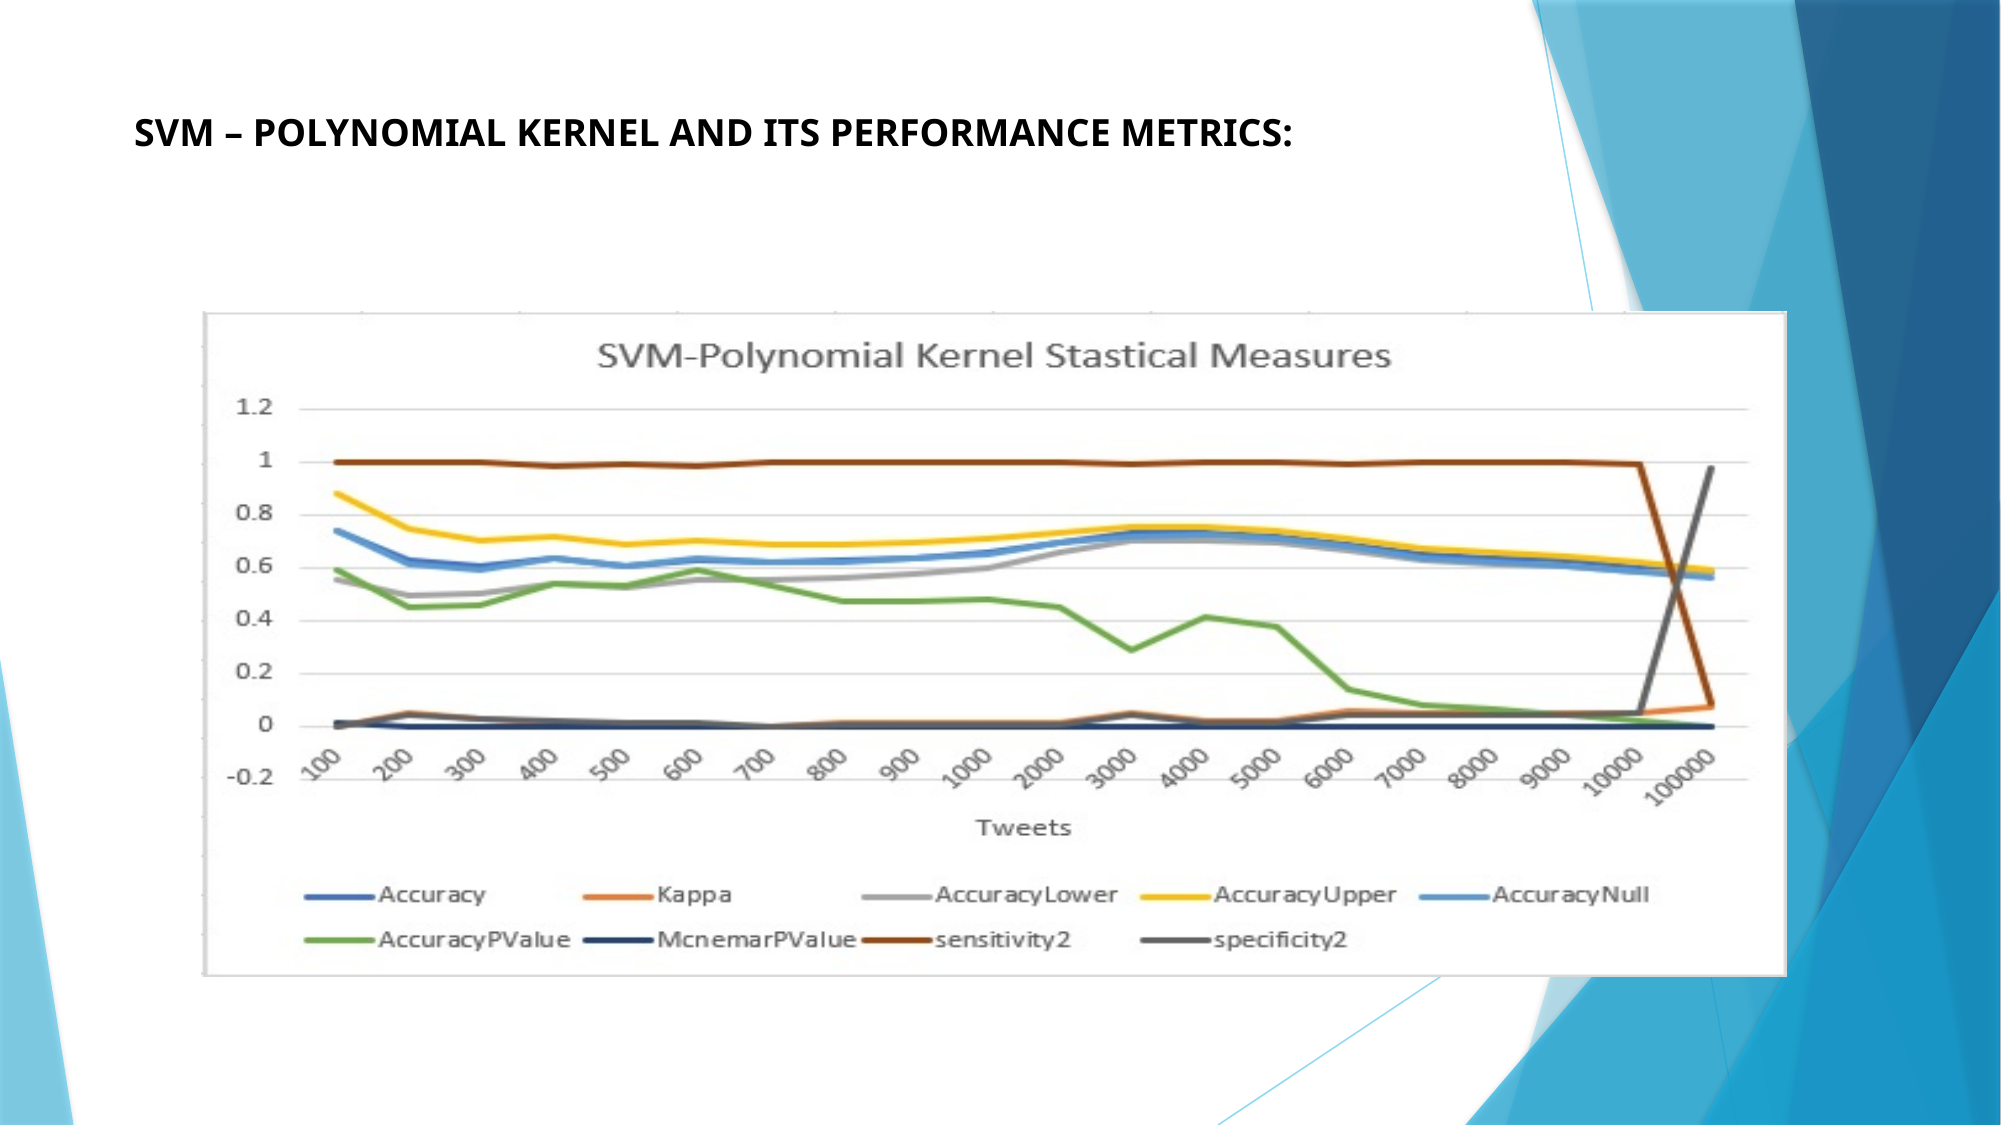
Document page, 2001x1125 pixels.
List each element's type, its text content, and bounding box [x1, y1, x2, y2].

text_box SVM – POLYNOMIAL KERNEL AND ITS PERFORMANCE METRICS: [119, 101, 1577, 162]
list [200, 310, 1788, 977]
